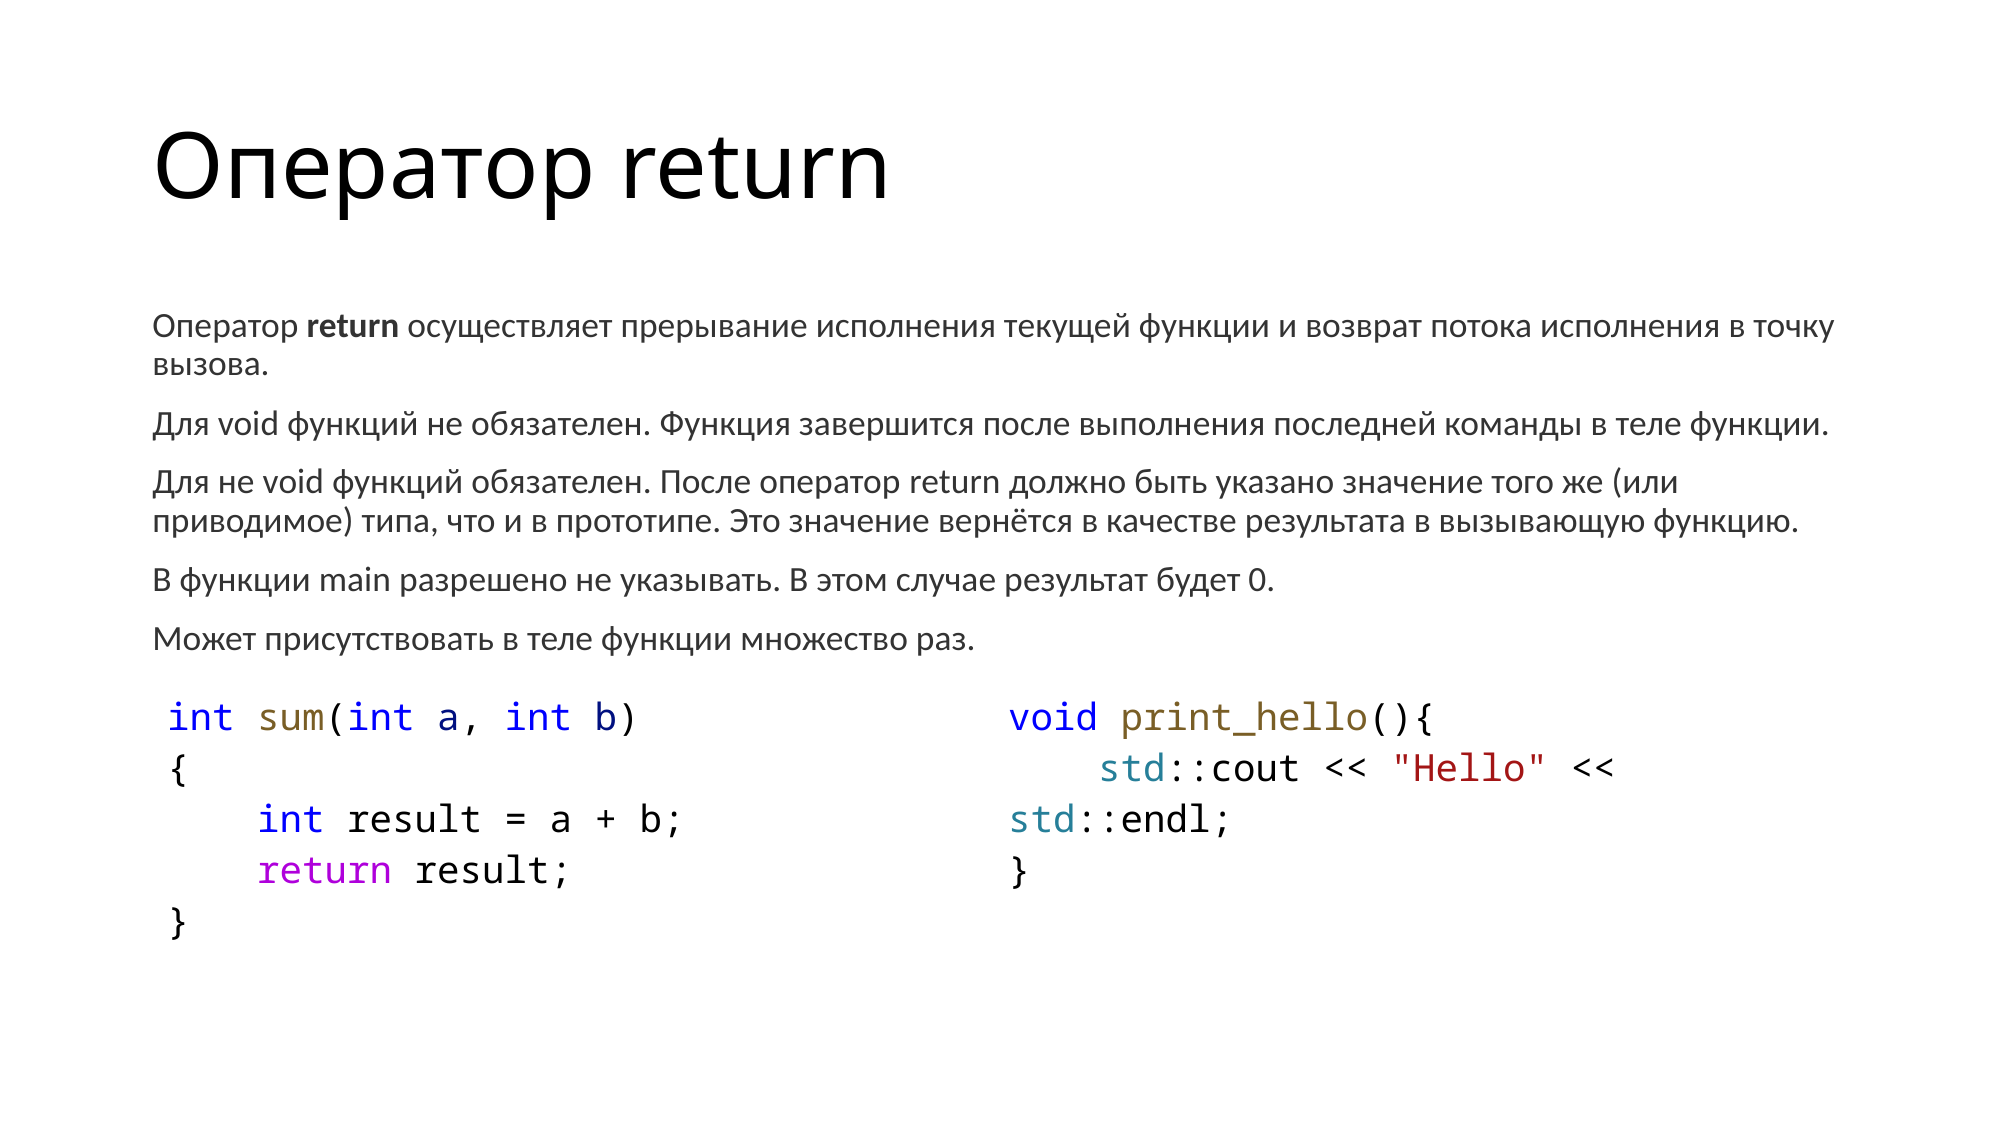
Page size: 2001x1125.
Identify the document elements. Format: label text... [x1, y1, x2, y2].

title Оператор return [137, 59, 1863, 278]
table_header void print_hello(){ std::cout << "Hello" << std::endl; } [993, 683, 1834, 953]
list Оператор return осуществляет прерывание исполнения текущей функции и возврат потока исполнения в точку вызова. Для void функций не обязателен. Функция завершится после выполнения последней команды в теле функции. Для не void функций обязателен. После оператор return должно быть указано значение того же (или приводимое) типа, что и в прототипе. Это значение вернётся в качестве результата в вызывающую функцию. В функции main разрешено не указывать. В этом случае результат будет 0. Может присутствовать в теле функции множество раз. [137, 299, 1863, 1014]
table_header int sum(int a, int b) { int result = a + b; return result; } [152, 683, 993, 953]
